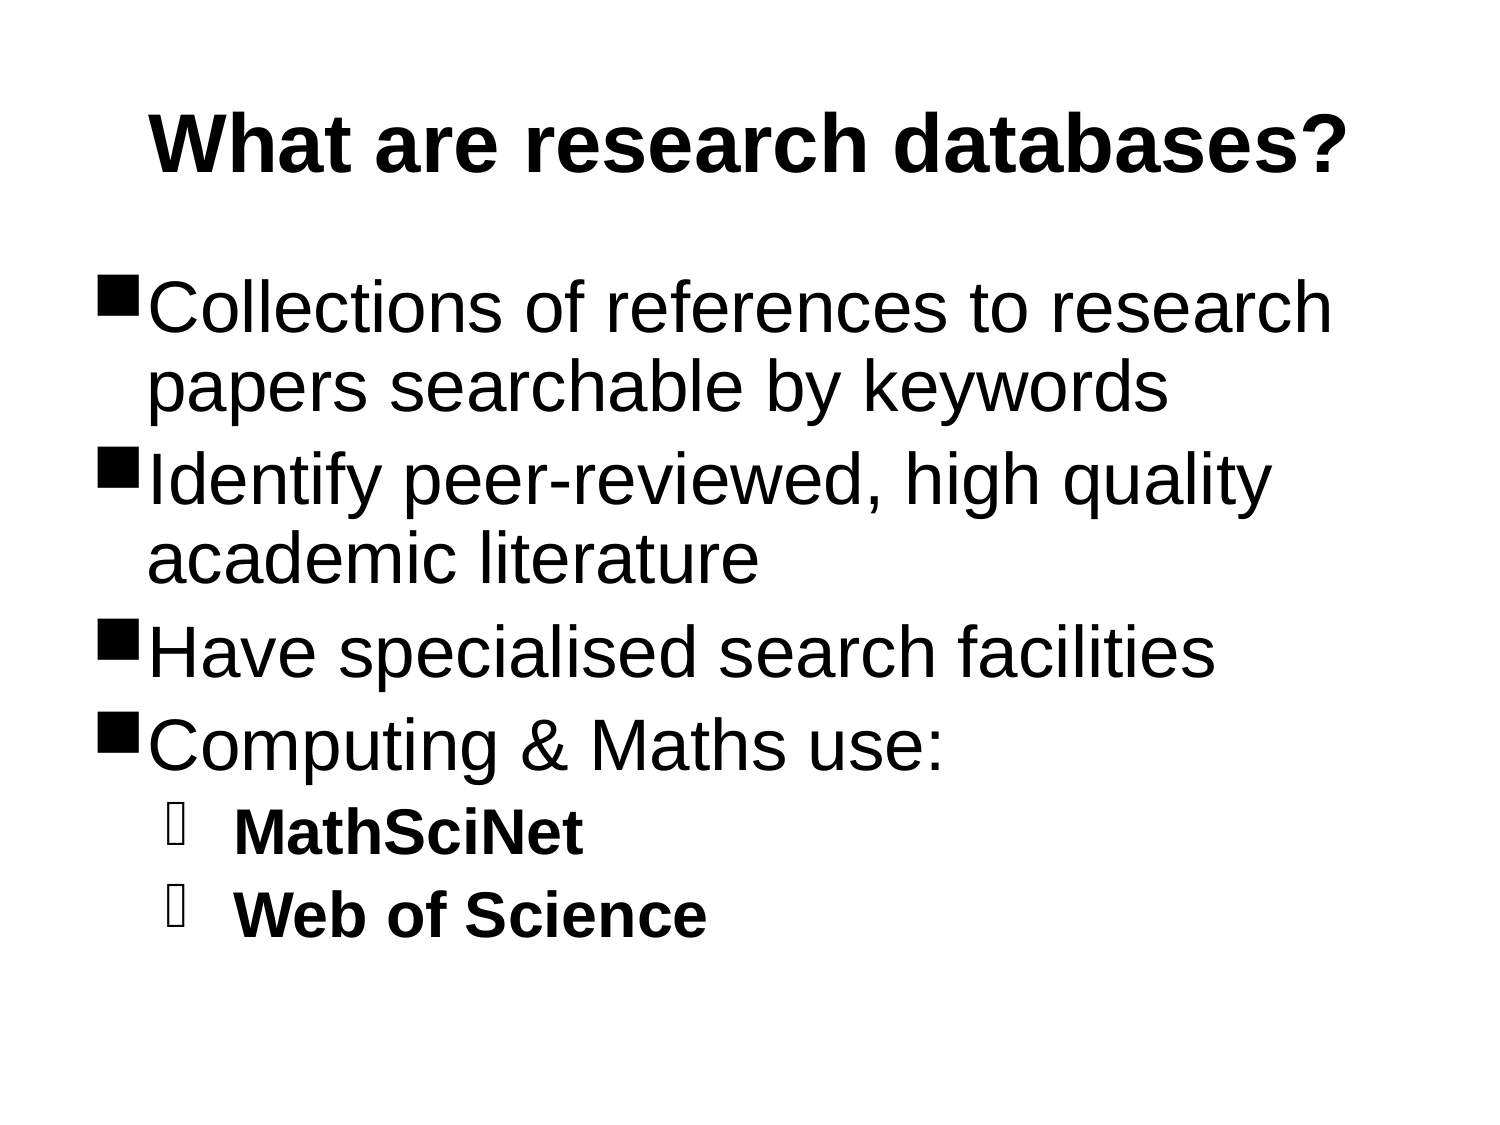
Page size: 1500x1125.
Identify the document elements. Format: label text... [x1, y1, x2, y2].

title What are research databases? [74, 44, 1426, 233]
list Collections of references to research papers searchable by keywords Identify peer-reviewed, high quality academic literature Have specialised search facilities Computing & Maths use: MathSciNet Web of Science [74, 262, 1426, 977]
